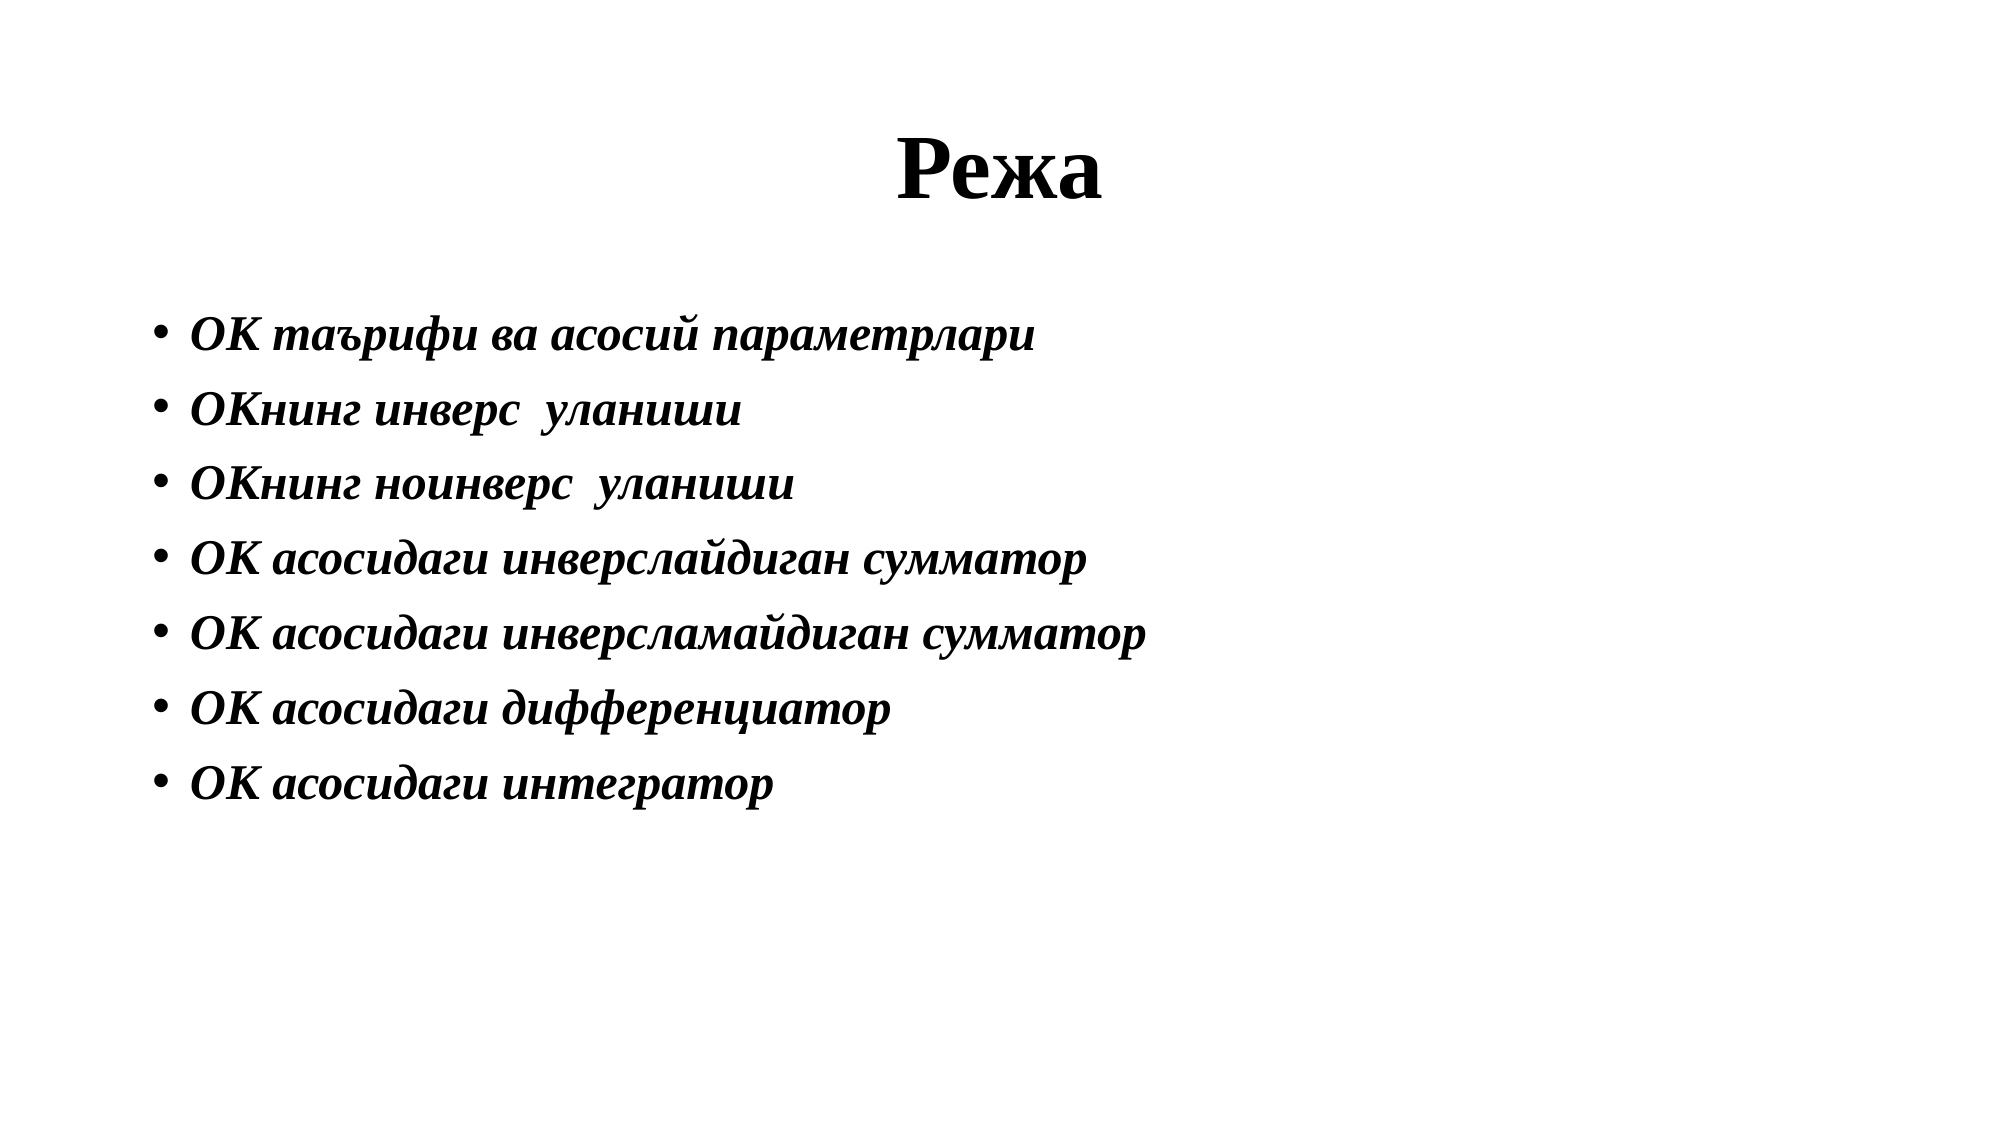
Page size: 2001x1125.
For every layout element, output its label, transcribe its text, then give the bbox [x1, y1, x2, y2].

title Режа [137, 59, 1863, 278]
list ОК таърифи ва асосий параметрлари ОКнинг инверс уланиши ОКнинг ноинверс уланиши ОК асосидаги инверслайдиган сумматор ОК асосидаги инверсламайдиган сумматор ОК асосидаги дифференциатор ОК асосидаги интегратор [137, 299, 1863, 1014]
